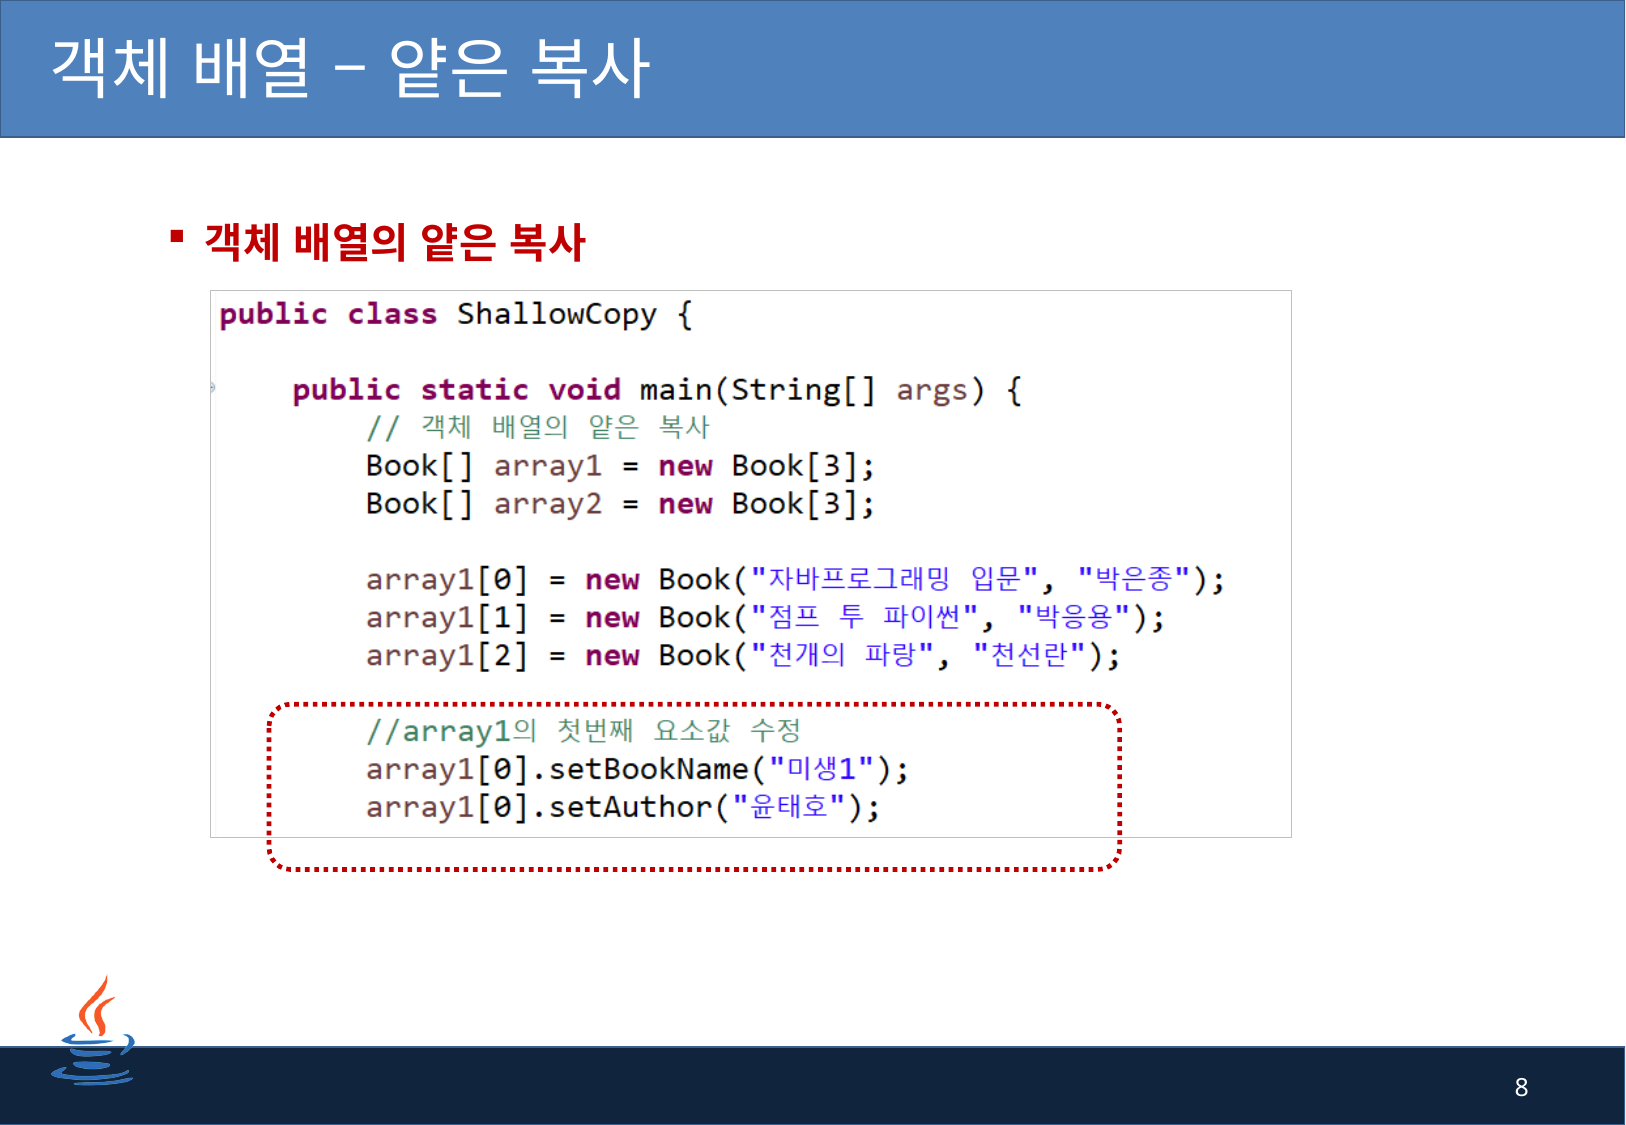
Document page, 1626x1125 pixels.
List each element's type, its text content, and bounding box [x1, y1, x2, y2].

picture [209, 290, 1292, 839]
text_box [266, 847, 1122, 872]
slide_number 8 [1452, 1058, 1544, 1119]
text_box 객체 배열의 얕은 복사 [152, 184, 1567, 268]
picture [38, 973, 151, 1086]
title 객체 배열 – 얕은 복사 [0, 0, 1018, 138]
